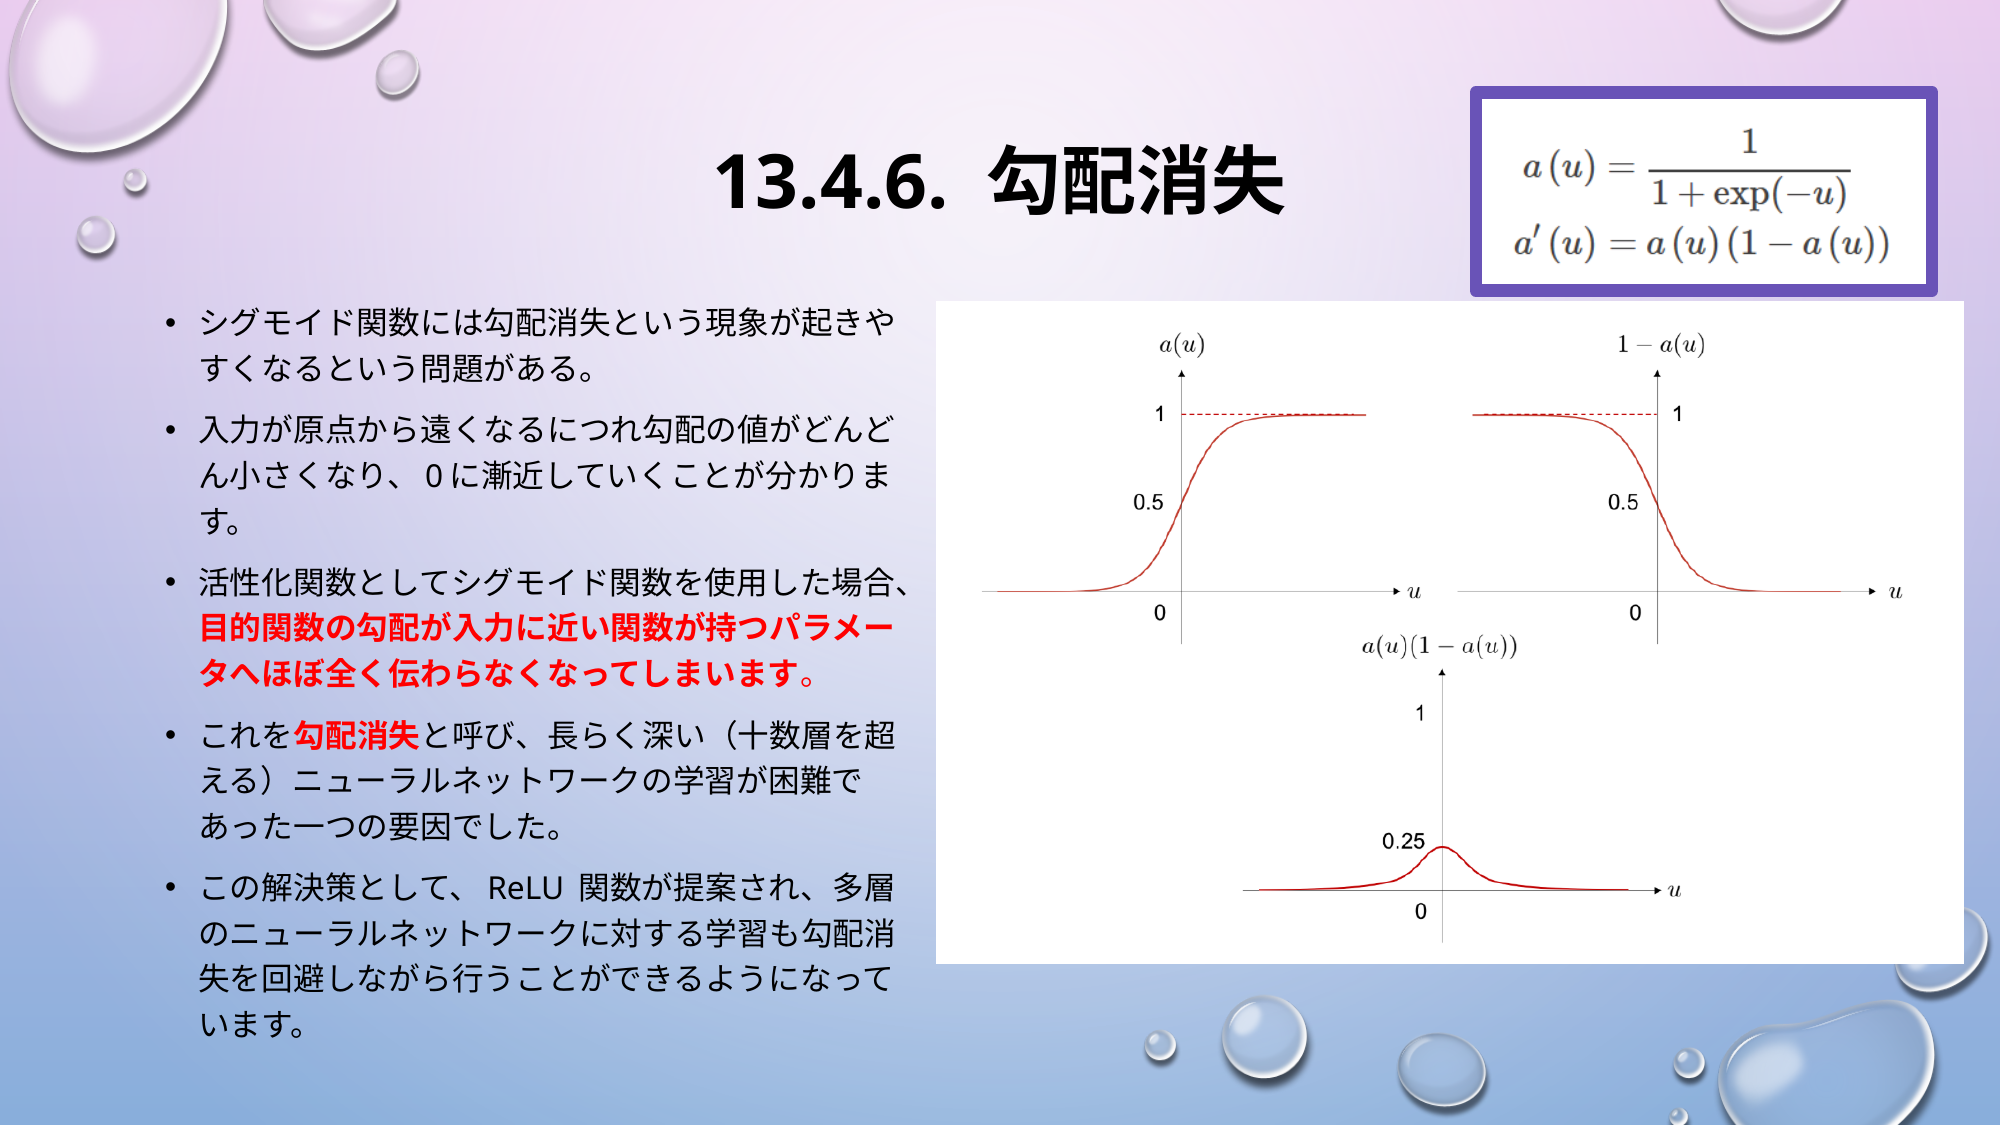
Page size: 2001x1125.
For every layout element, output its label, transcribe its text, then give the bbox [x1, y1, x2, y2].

list シグモイド関数には勾配消失という現象が起きやすくなるという問題がある。 入力が原点から遠くなるにつれ勾配の値がどんどん小さくなり、0に漸近していくことが分かります。 活性化関数としてシグモイド関数を使用した場合、目的関数の勾配が入力に近い関数が持つパラメータへほぼ全く伝わらなくなってしまいます。 これを勾配消失と呼び、長らく深い（十数層を超える）ニューラルネットワークの学習が困難であった一つの要因でした。 この解決策として、ReLU 関数が提案され、多層のニューラルネットワークに対する学習も勾配消失を回避しながら行うことができるようになっています。 [149, 288, 916, 1071]
title 13.4.6. 勾配消失 [149, 101, 1470, 268]
picture [0, 0, 2000, 1125]
